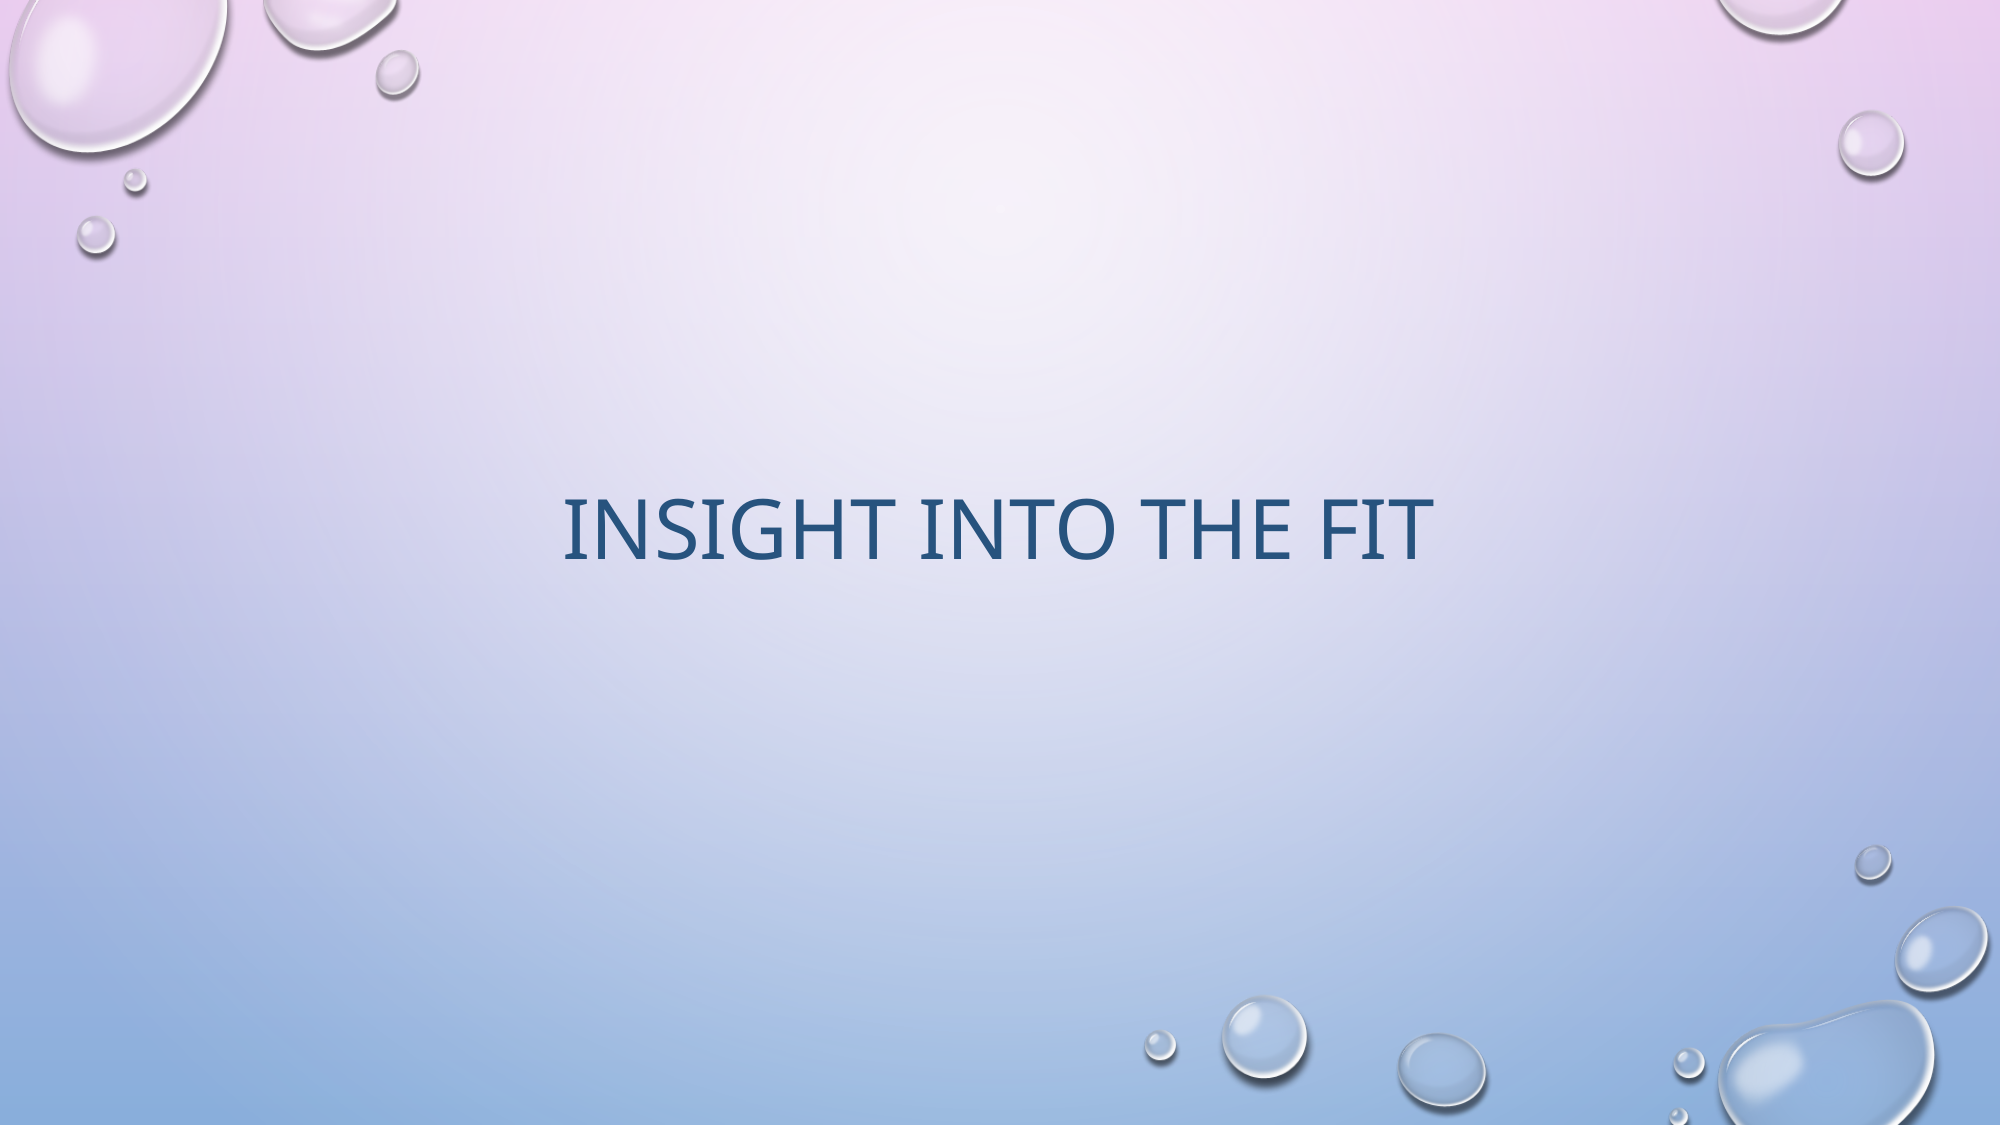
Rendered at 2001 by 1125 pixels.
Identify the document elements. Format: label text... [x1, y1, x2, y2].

title INSIGHT INTO THE FIT [149, 135, 1848, 585]
picture [0, 0, 2000, 1125]
